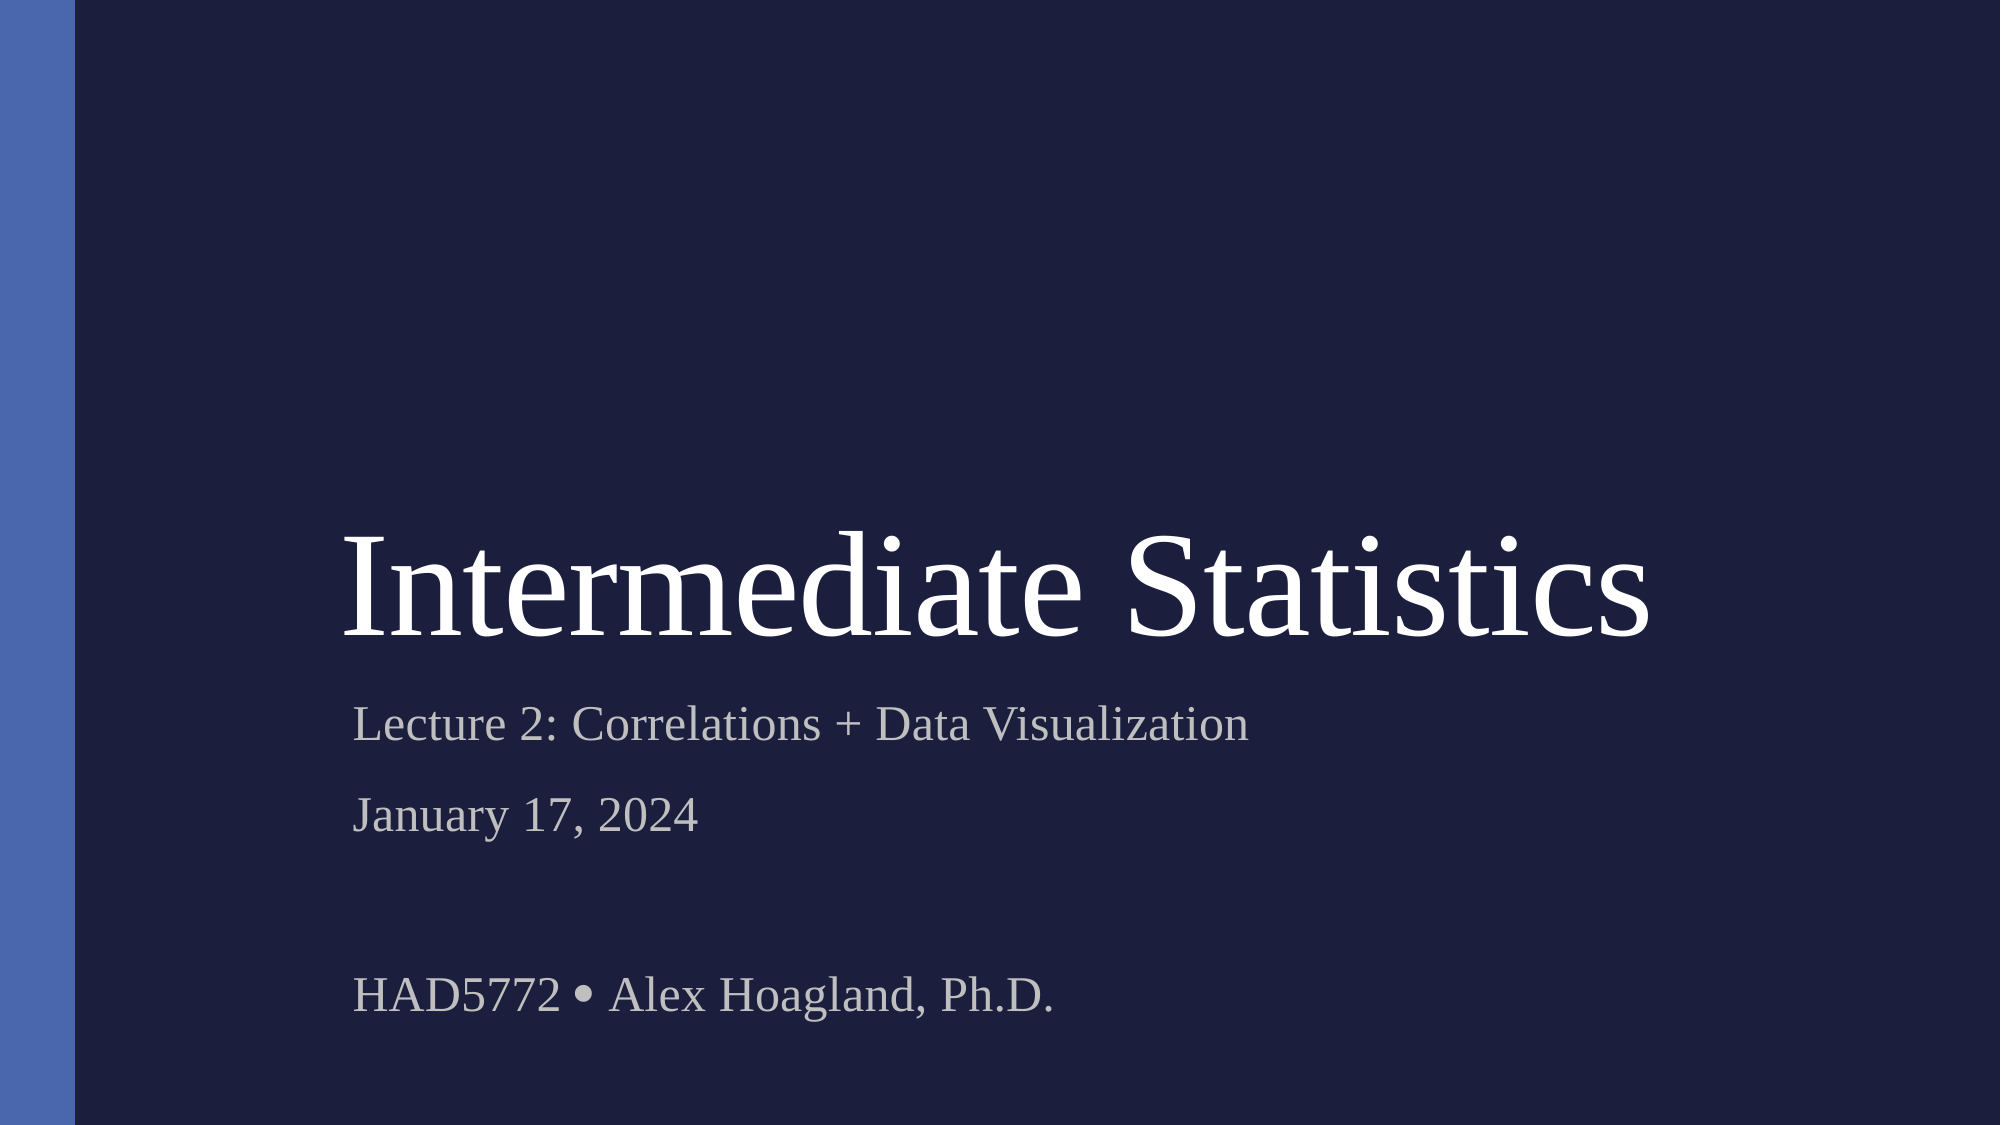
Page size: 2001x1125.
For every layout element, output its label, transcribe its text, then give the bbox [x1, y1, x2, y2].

subtitle Lecture 2: Correlations + Data Visualization January 17, 2024 HAD5772  Alex Hoagland, Ph.D. [337, 687, 1863, 1013]
title Intermediate Statistics [324, 362, 1888, 674]
